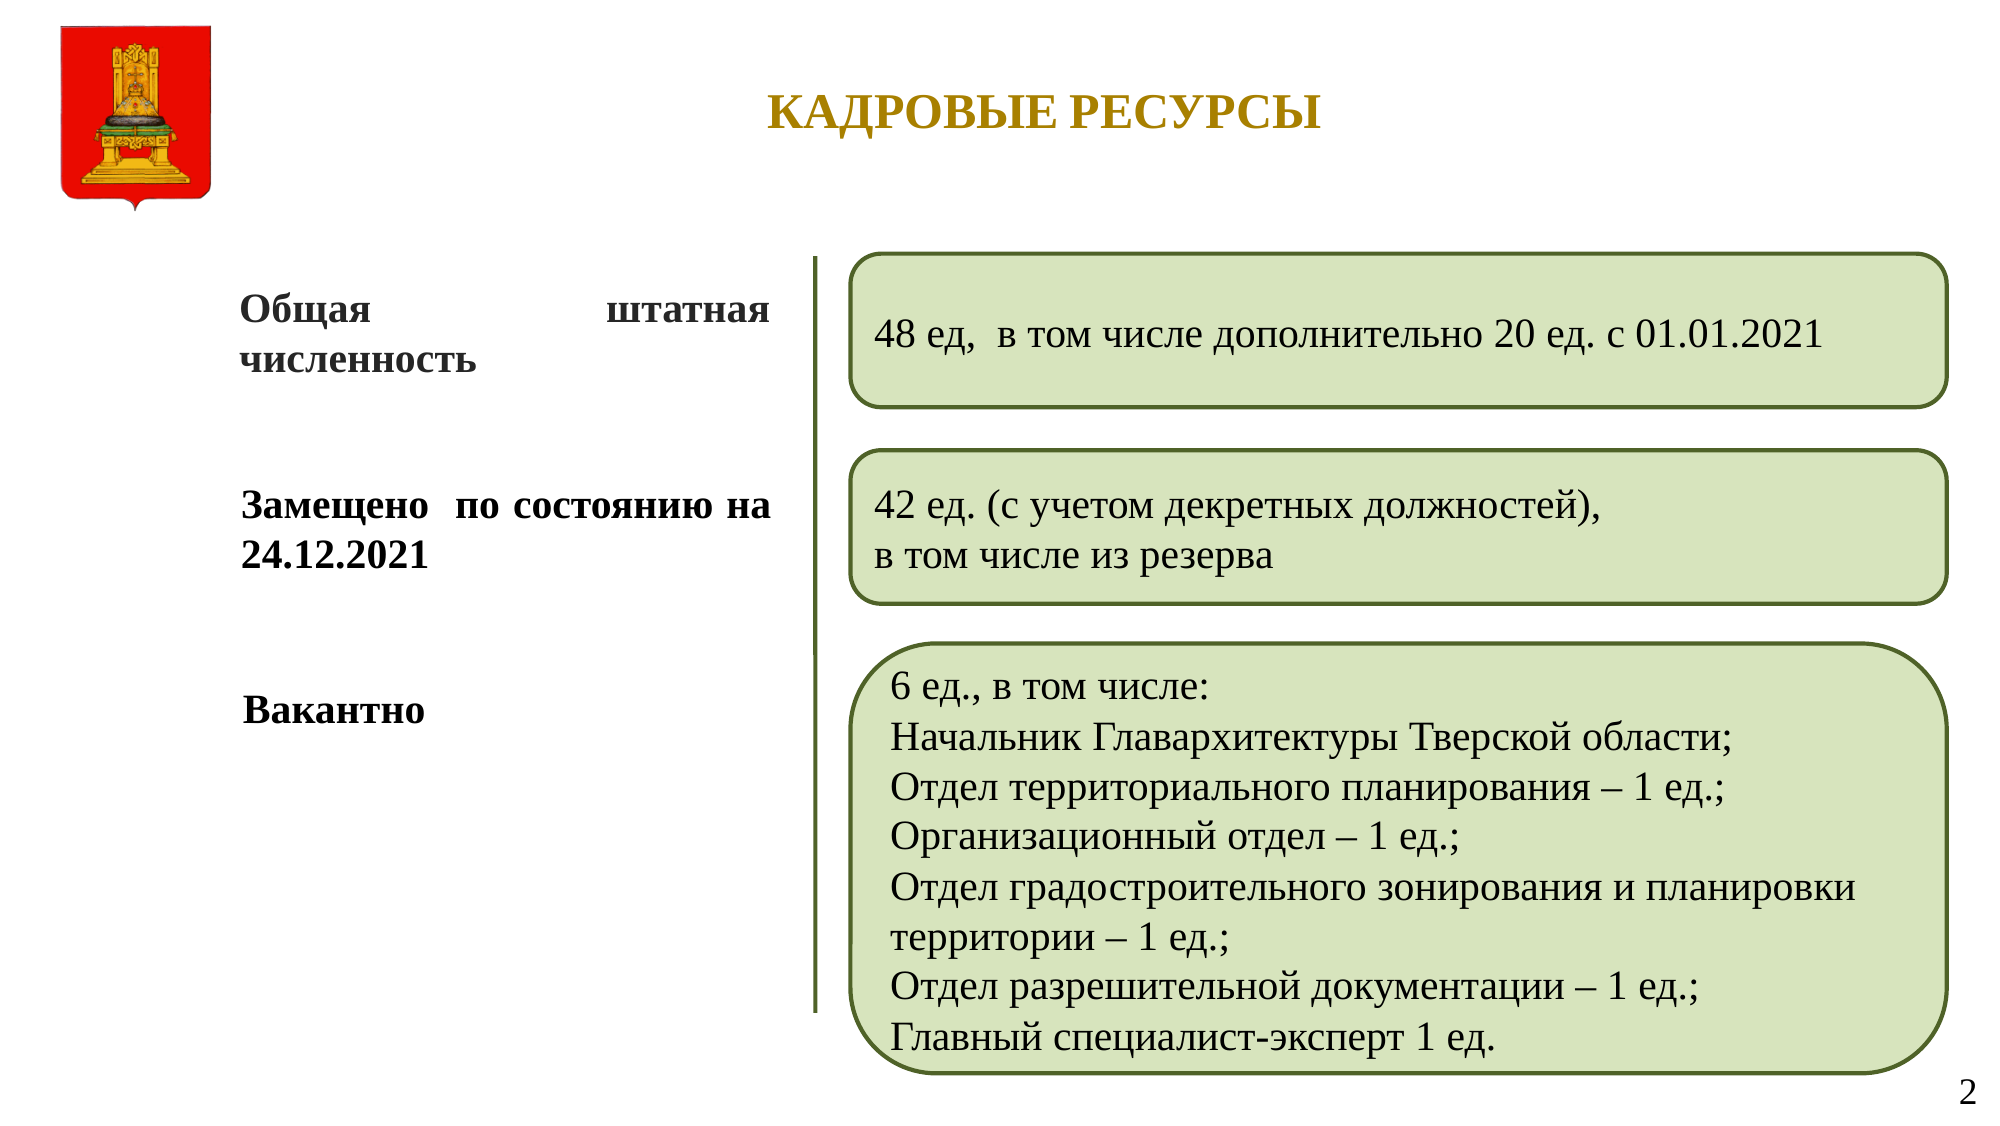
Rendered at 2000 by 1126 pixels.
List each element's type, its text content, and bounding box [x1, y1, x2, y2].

text_box Вакантно [228, 674, 789, 740]
text_box [813, 256, 818, 1013]
text_box 48 ед, в том числе дополнительно 20 ед. с 01.01.2021 [848, 251, 1949, 410]
text_box Замещено по состоянию на 24.12.2021 [226, 469, 787, 585]
text_box 6 ед., в том числе: Начальник Главархитектуры Тверской области; Отдел территориального планирования – 1 ед.; Организационный отдел – 1 ед.; Отдел градостроительного зонирования и планировки территории – 1 ед.; Отдел разрешительной документации – 1 ед.; Главный специалист-эксперт 1 ед. [848, 641, 1949, 1076]
text_box 2 [1533, 1060, 1998, 1119]
picture [56, 16, 221, 221]
text_box Общая штатная численность [224, 273, 785, 389]
text_box 42 ед. (с учетом декретных должностей), в том числе из резерва [848, 448, 1949, 606]
text_box КАДРОВЫЕ РЕСУРСЫ [246, 68, 1843, 149]
